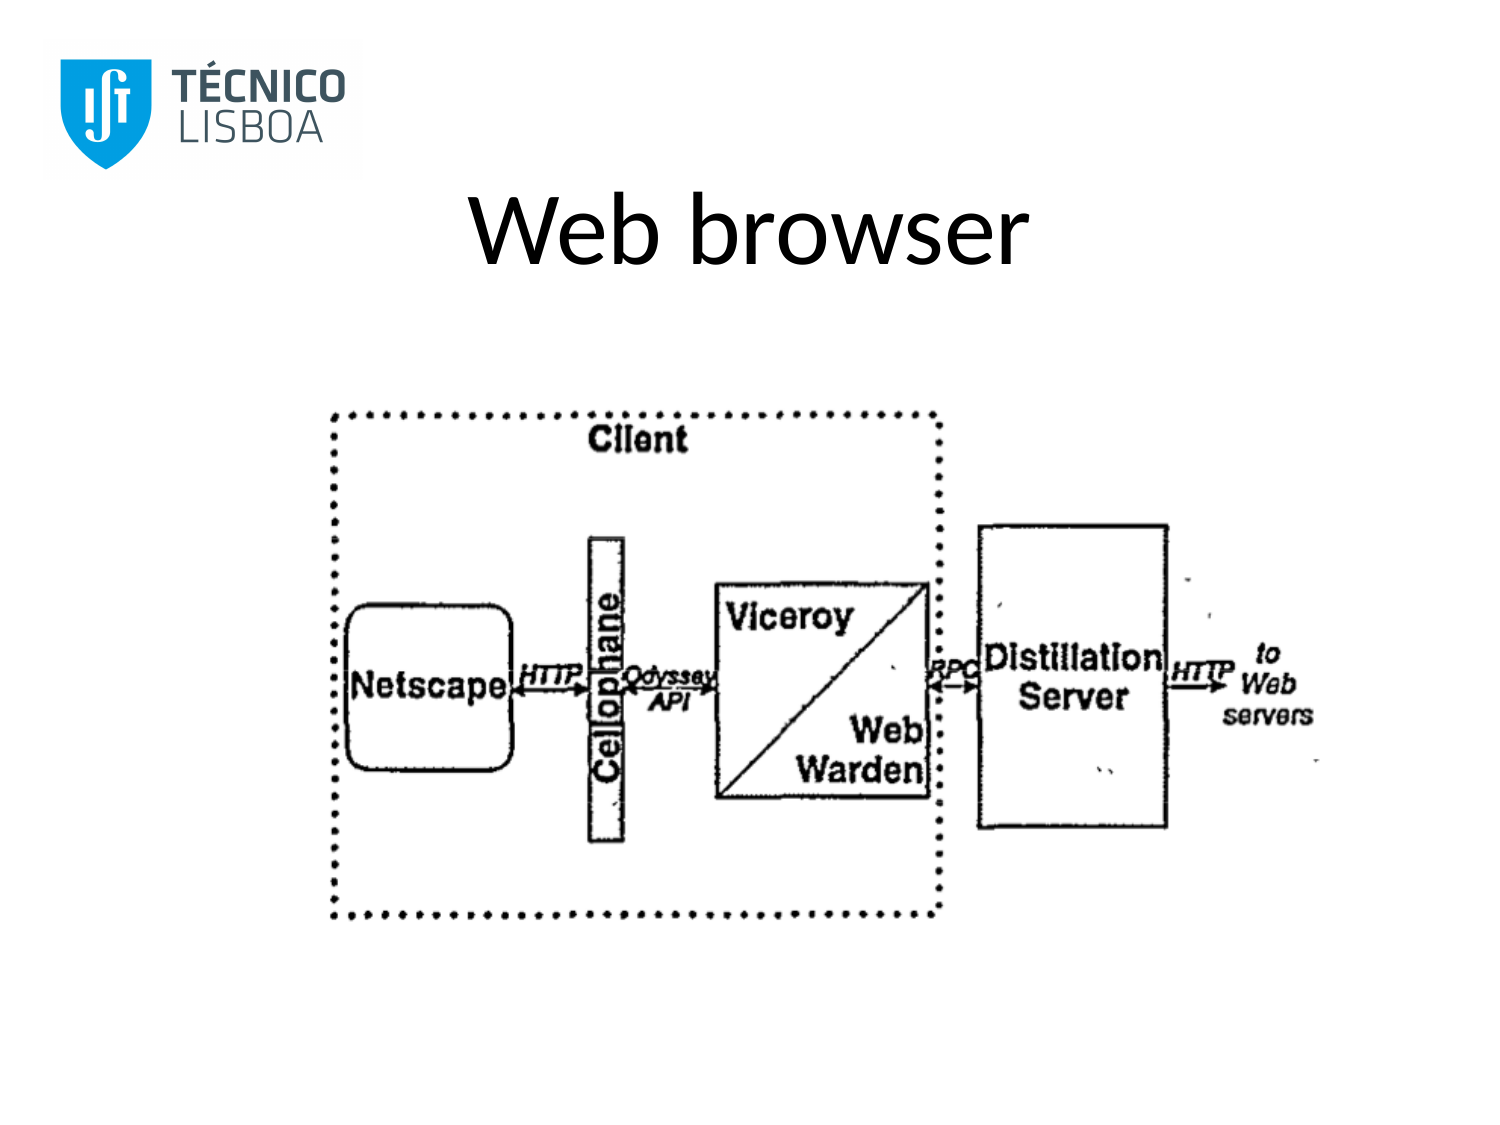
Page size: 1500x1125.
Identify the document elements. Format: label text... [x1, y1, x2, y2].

title Web browser [112, 124, 1388, 321]
picture [276, 370, 1339, 961]
picture [42, 38, 363, 181]
